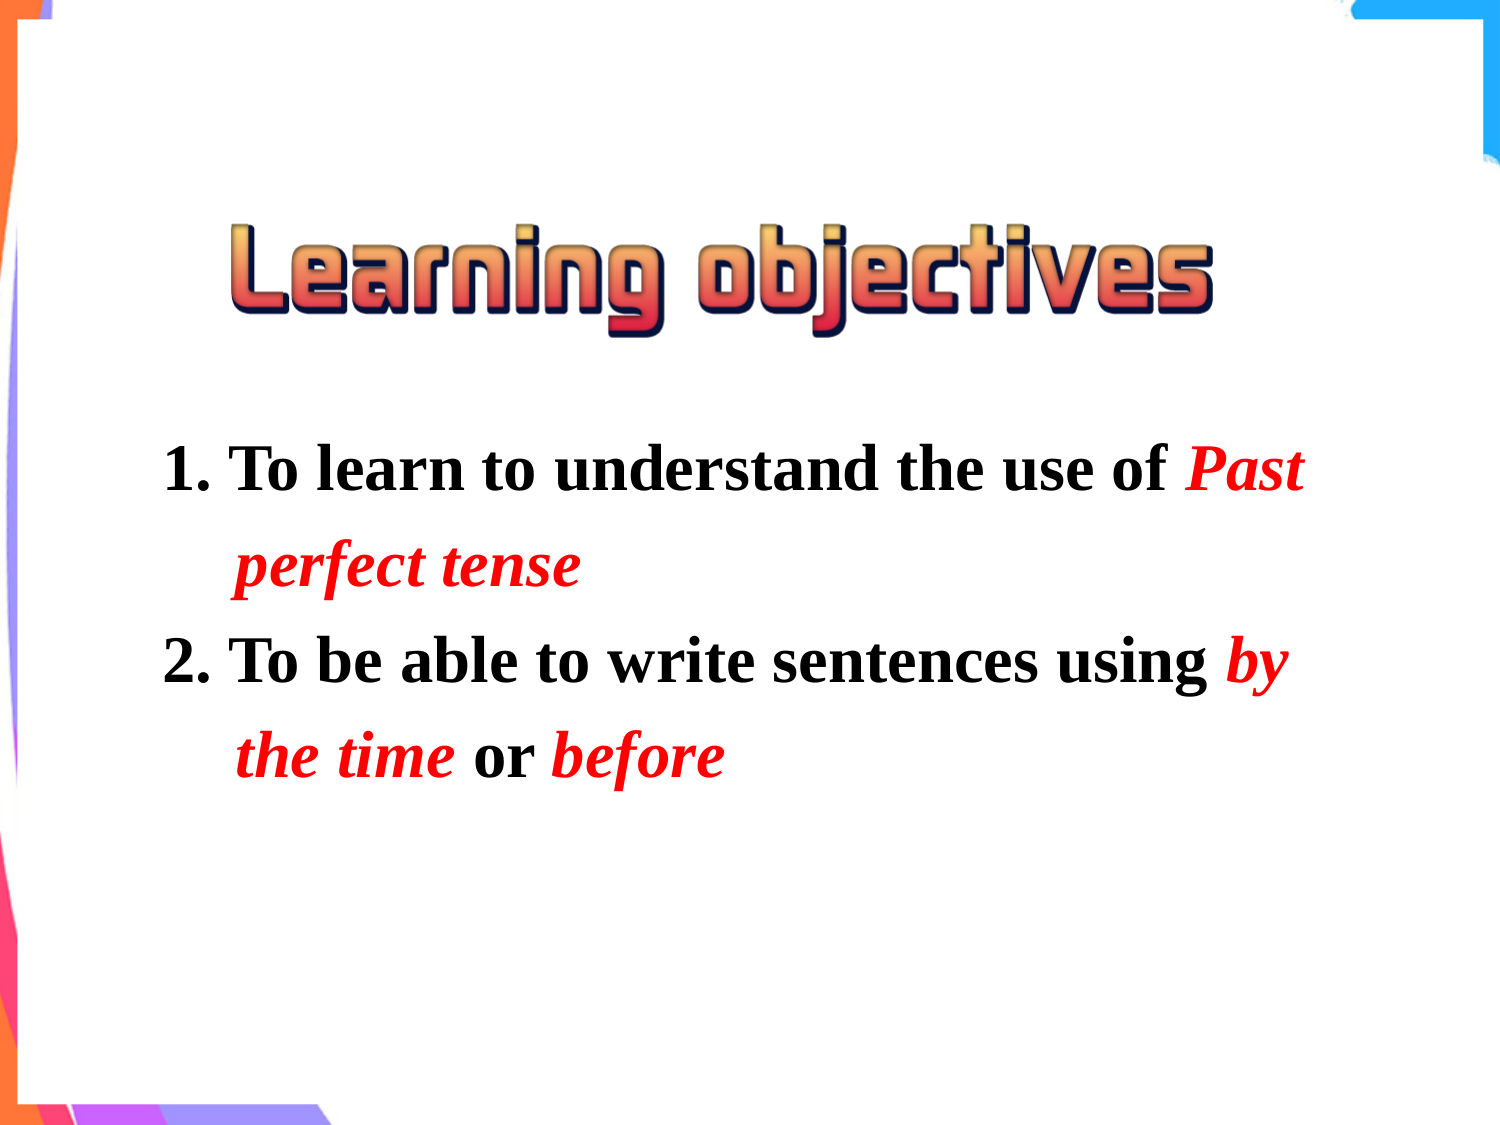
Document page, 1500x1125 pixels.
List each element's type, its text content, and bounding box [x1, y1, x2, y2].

text_box 1. To learn to understand the use of Past perfect tense 2. To be able to write sentences using by the time or before [147, 400, 1353, 799]
picture [0, 0, 1500, 1125]
